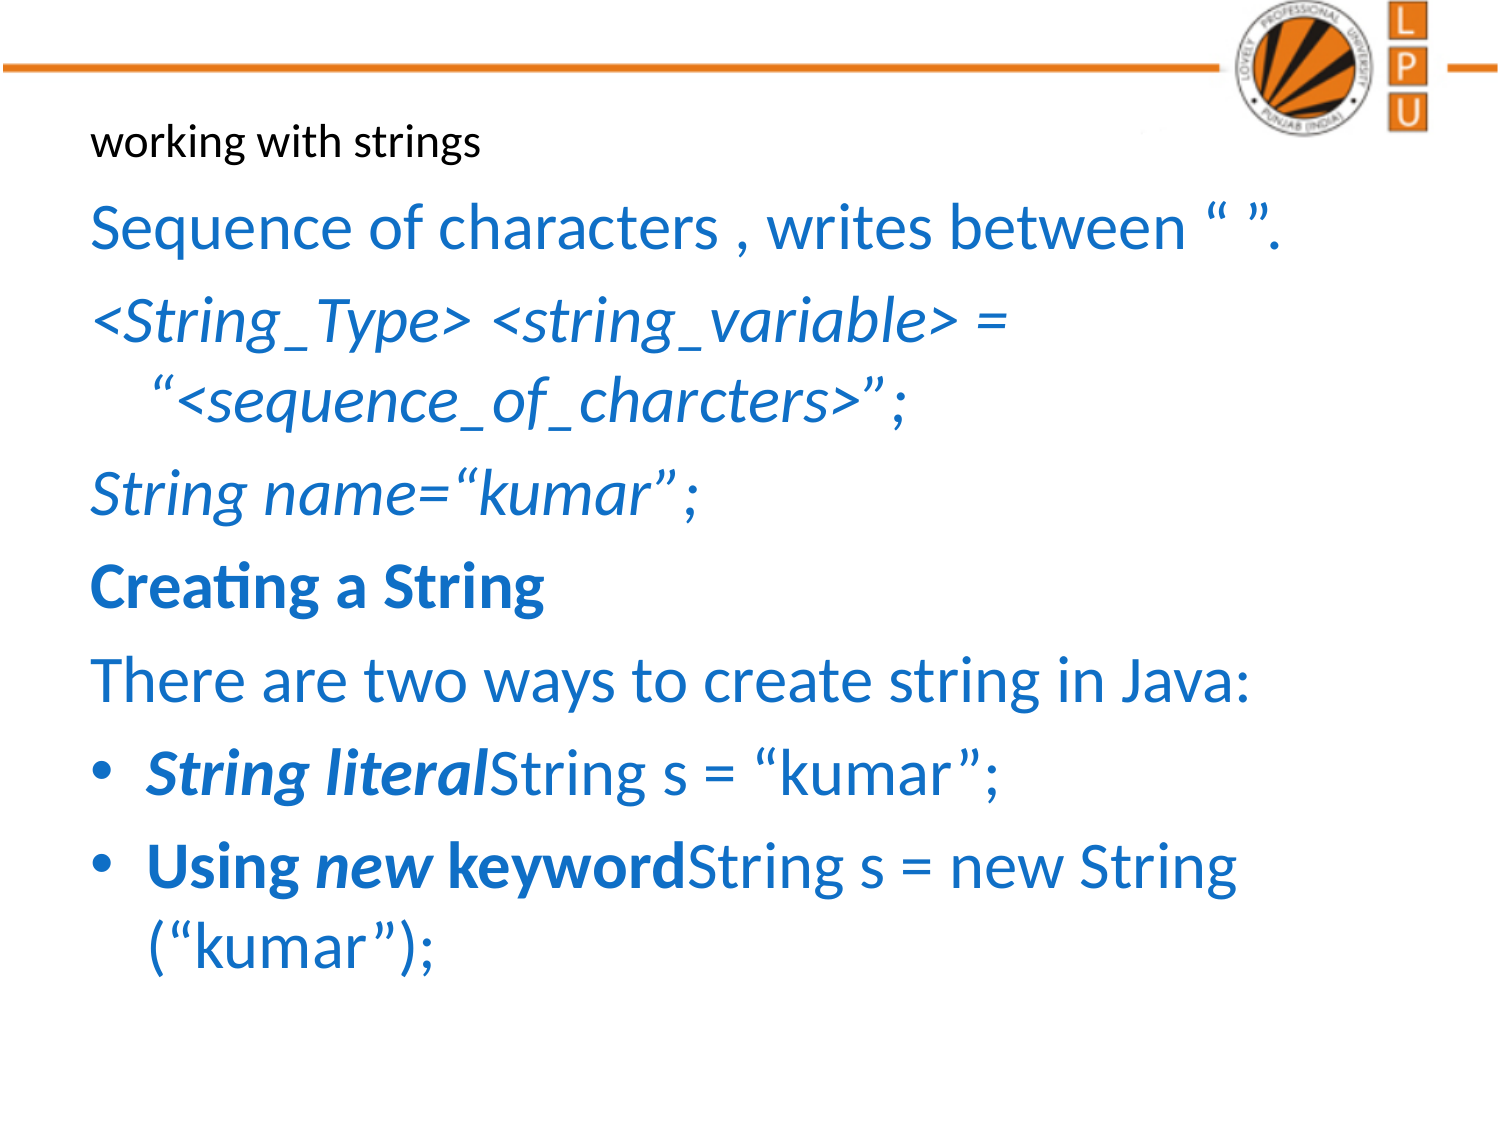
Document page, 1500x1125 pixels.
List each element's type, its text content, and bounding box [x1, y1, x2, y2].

title working with strings [75, 45, 1425, 174]
list Sequence of characters , writes between “ ”. <String_Type> <string_variable> = “<sequence_of_charcters>”; String name=“kumar”; Creating a String There are two ways to create string in Java: String literalString s = “kumar”; Using new keywordString s = new String (“kumar”); [75, 174, 1425, 1088]
picture [3, 0, 1500, 155]
